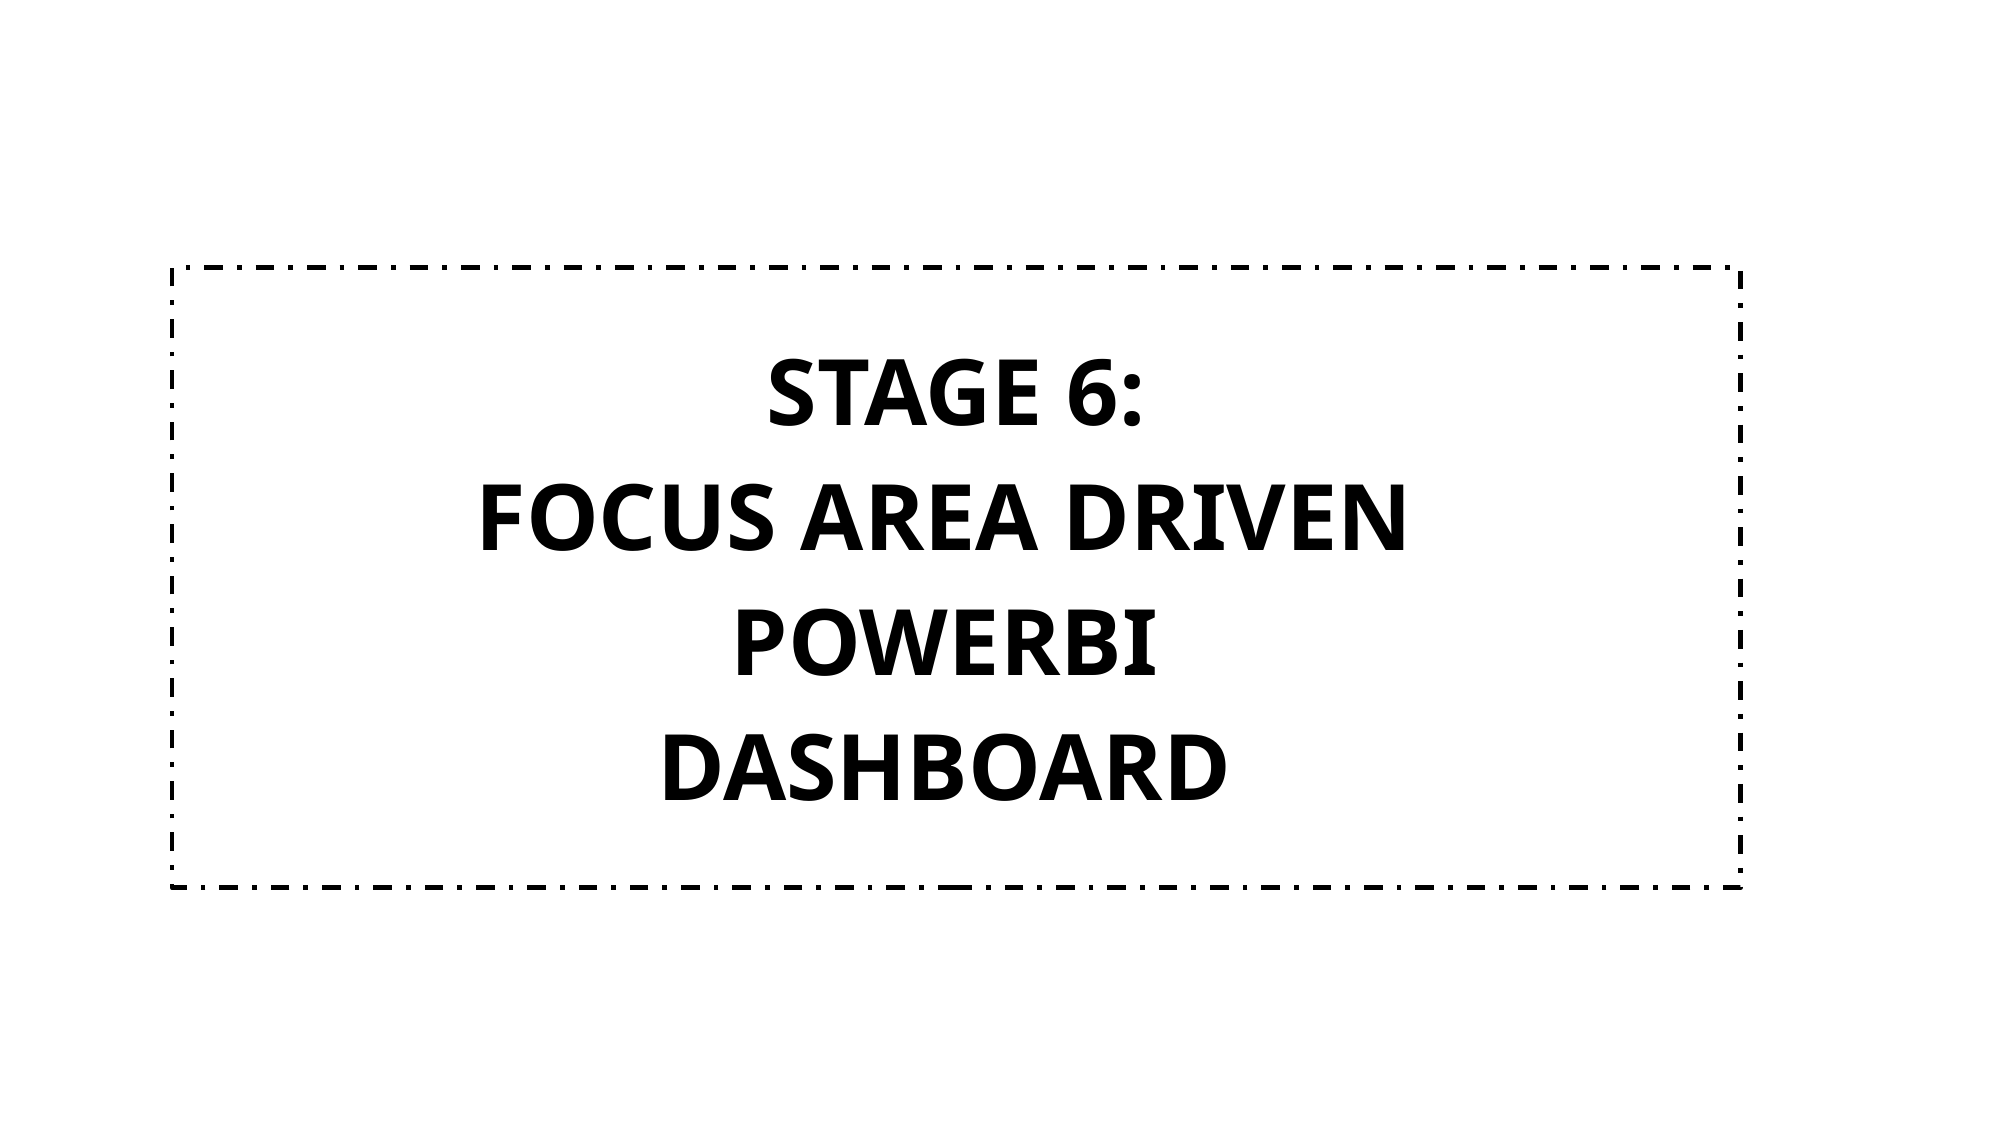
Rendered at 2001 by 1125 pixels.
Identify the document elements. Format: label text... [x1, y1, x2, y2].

title STAGE 6: FOCUS AREA DRIVEN POWERBI DASHBOARD [172, 267, 1741, 888]
